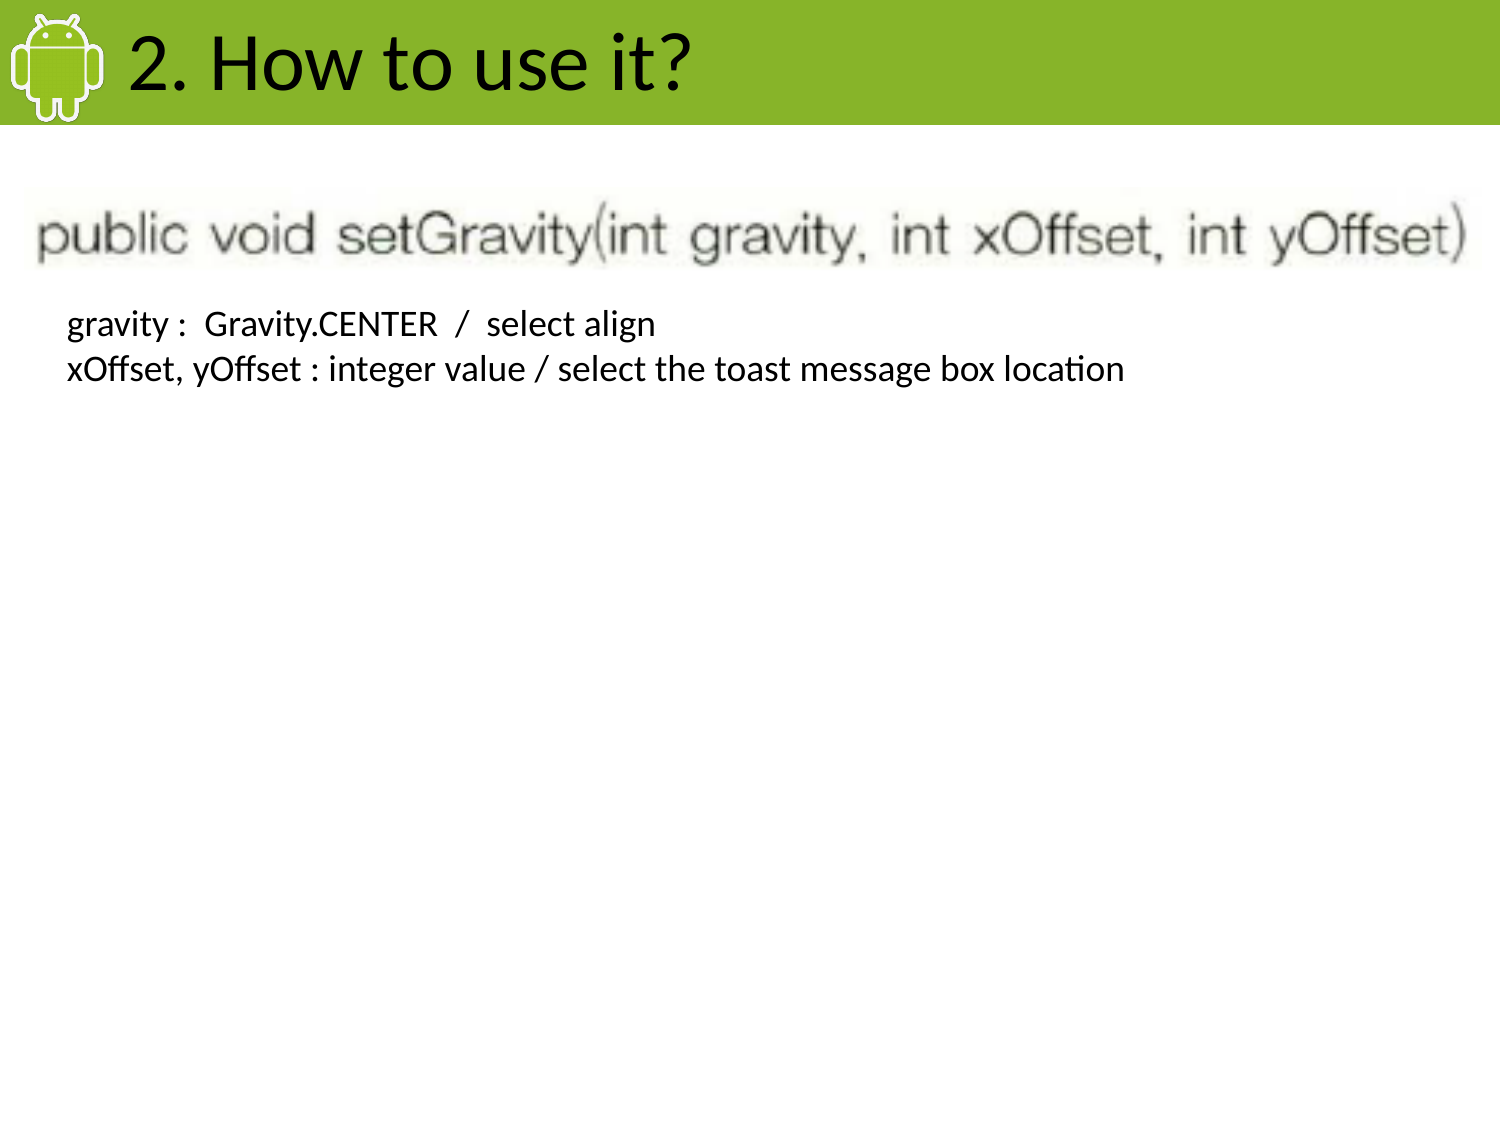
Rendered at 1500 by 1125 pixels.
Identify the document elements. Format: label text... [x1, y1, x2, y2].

text_box gravity : Gravity.CENTER / select align xOffset, yOffset : integer value / select the toast message box location [52, 300, 1400, 397]
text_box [0, 0, 1500, 126]
picture [24, 187, 1482, 292]
